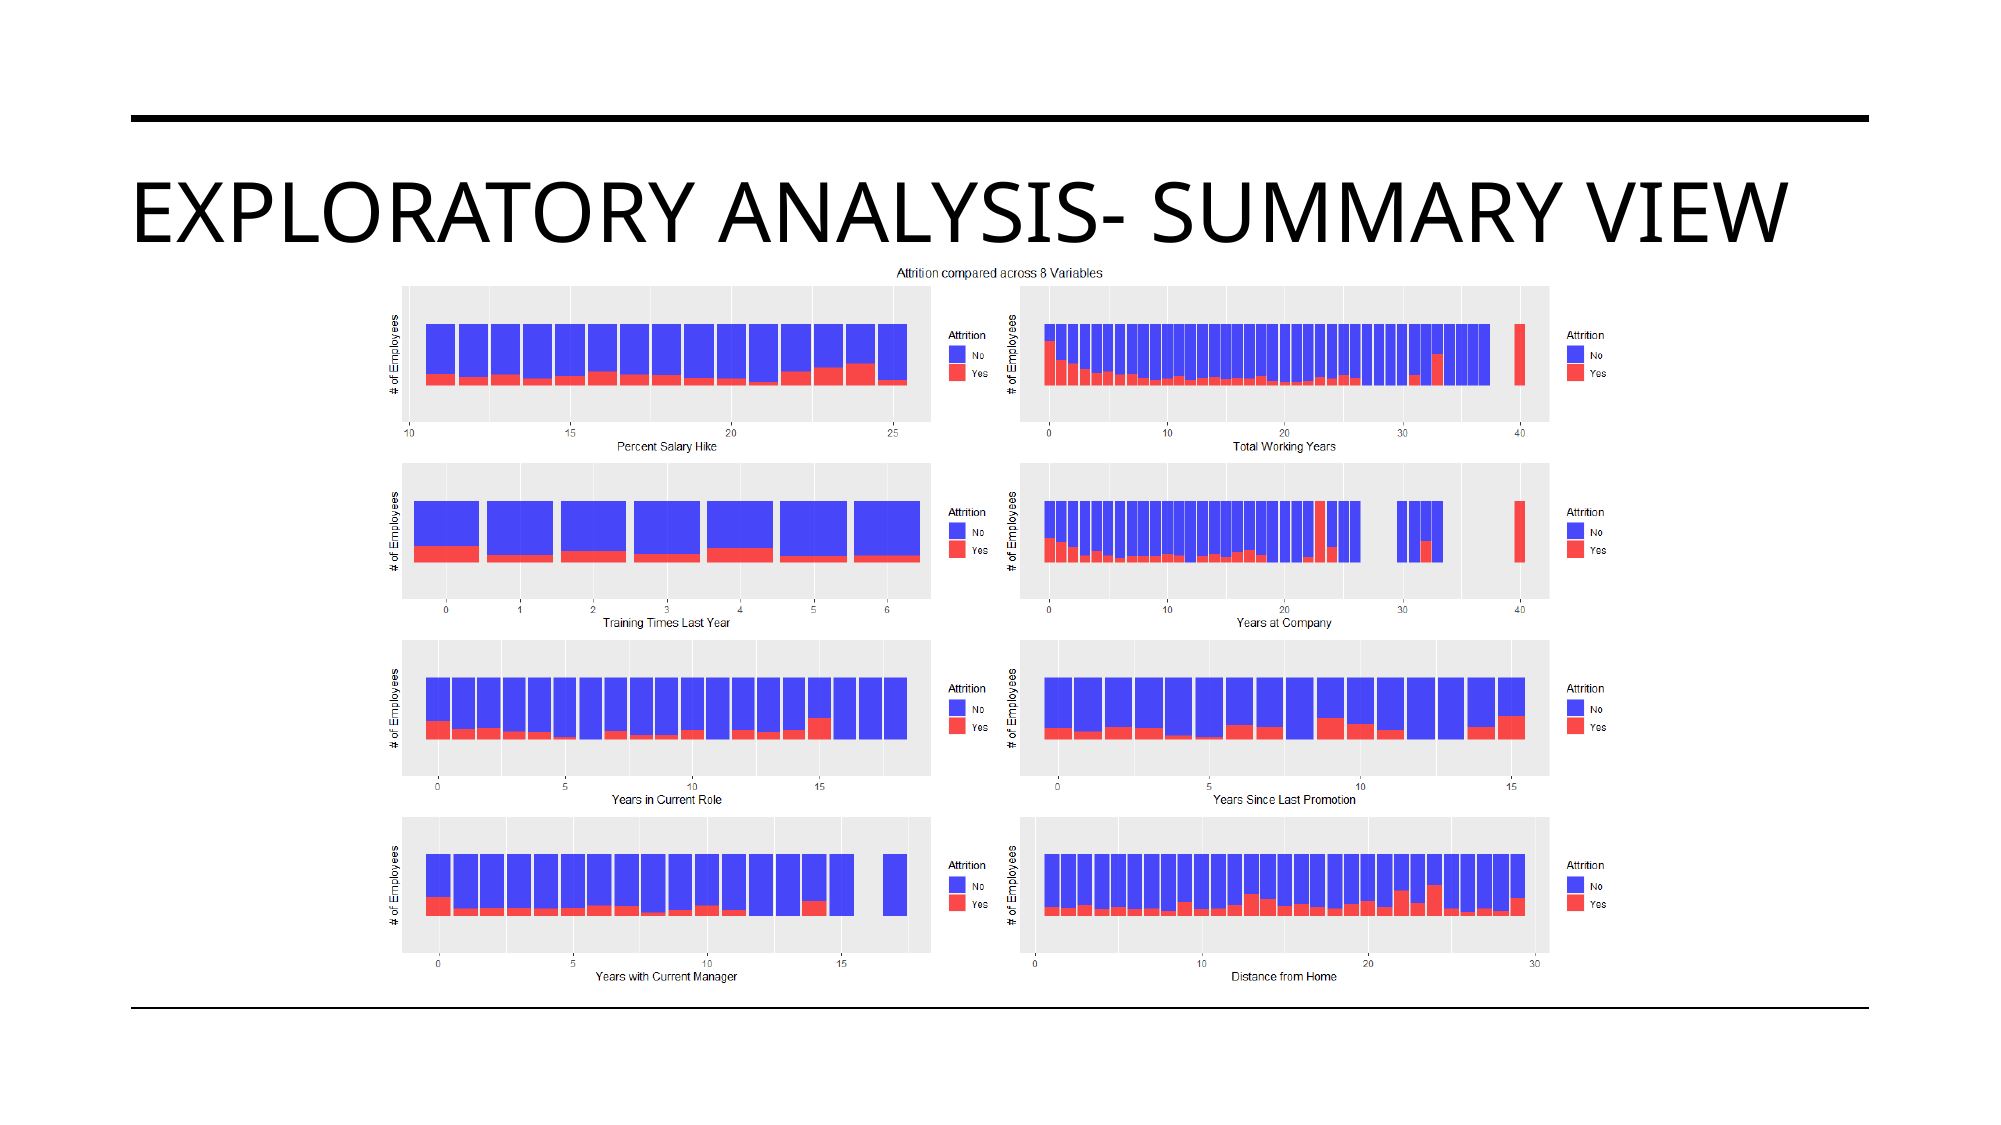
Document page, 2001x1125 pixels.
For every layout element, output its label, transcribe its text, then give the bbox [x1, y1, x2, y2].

title Exploratory analysis- summary view [114, 151, 1869, 377]
picture [382, 263, 1618, 988]
